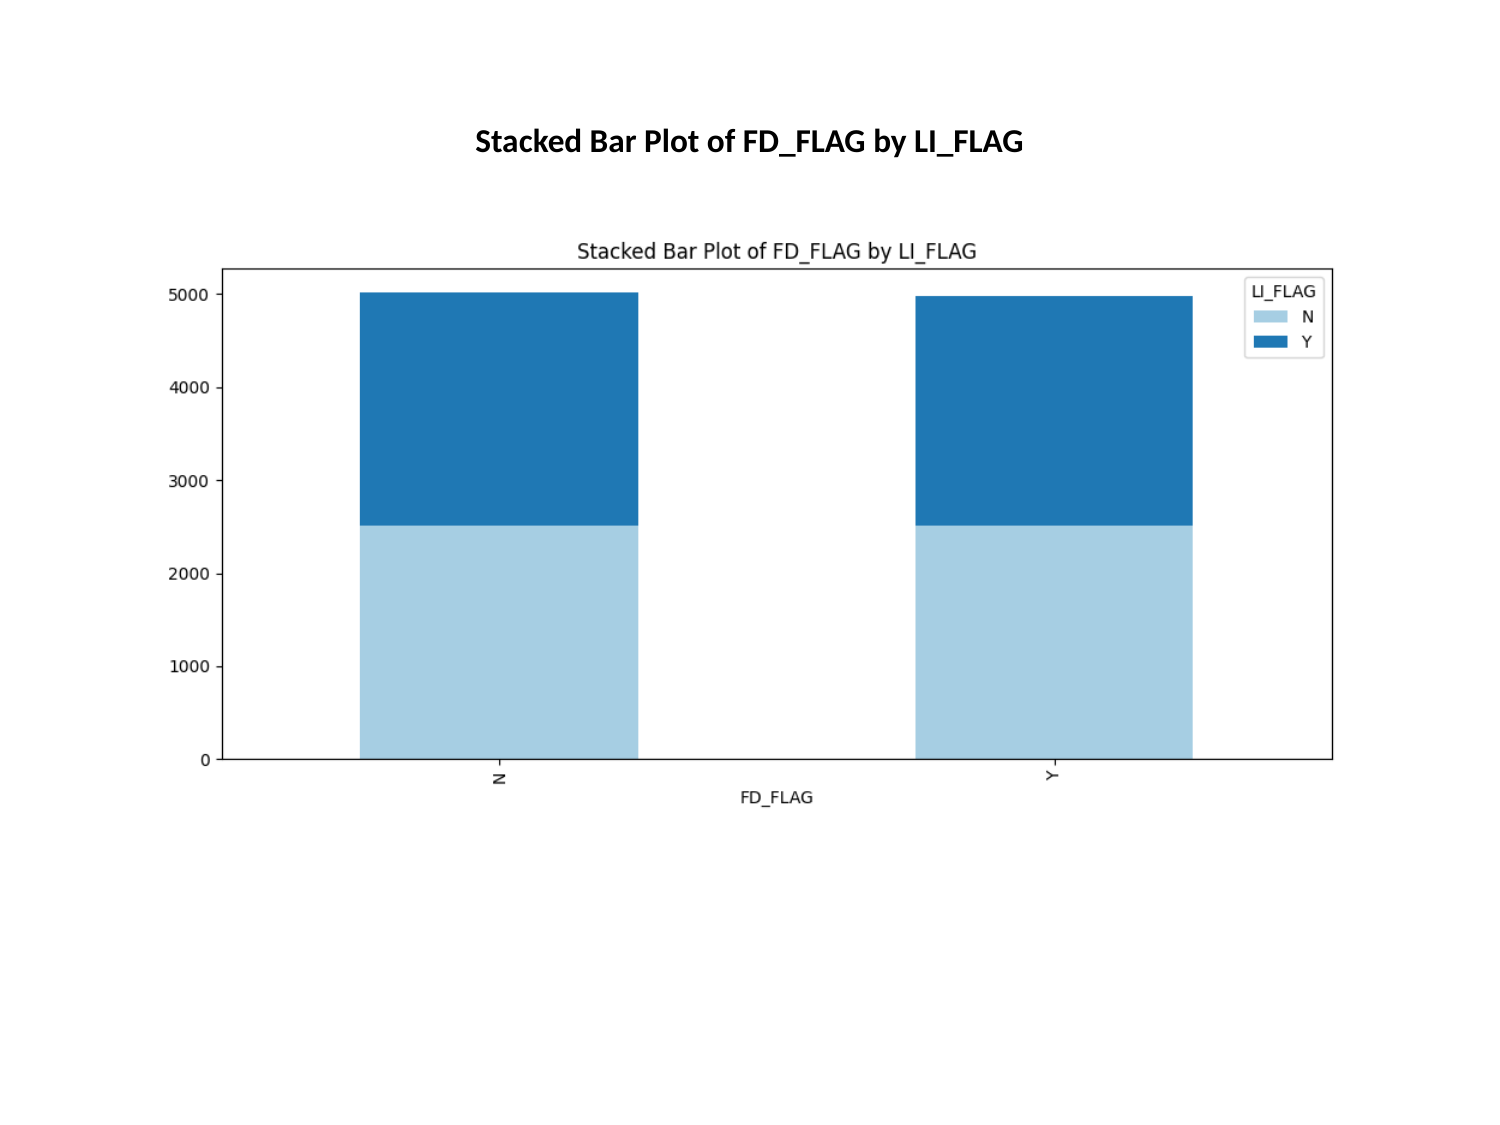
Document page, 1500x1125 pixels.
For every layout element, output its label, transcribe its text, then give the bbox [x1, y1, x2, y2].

picture [149, 224, 1351, 826]
title Stacked Bar Plot of FD_FLAG by LI_FLAG [75, 45, 1425, 233]
